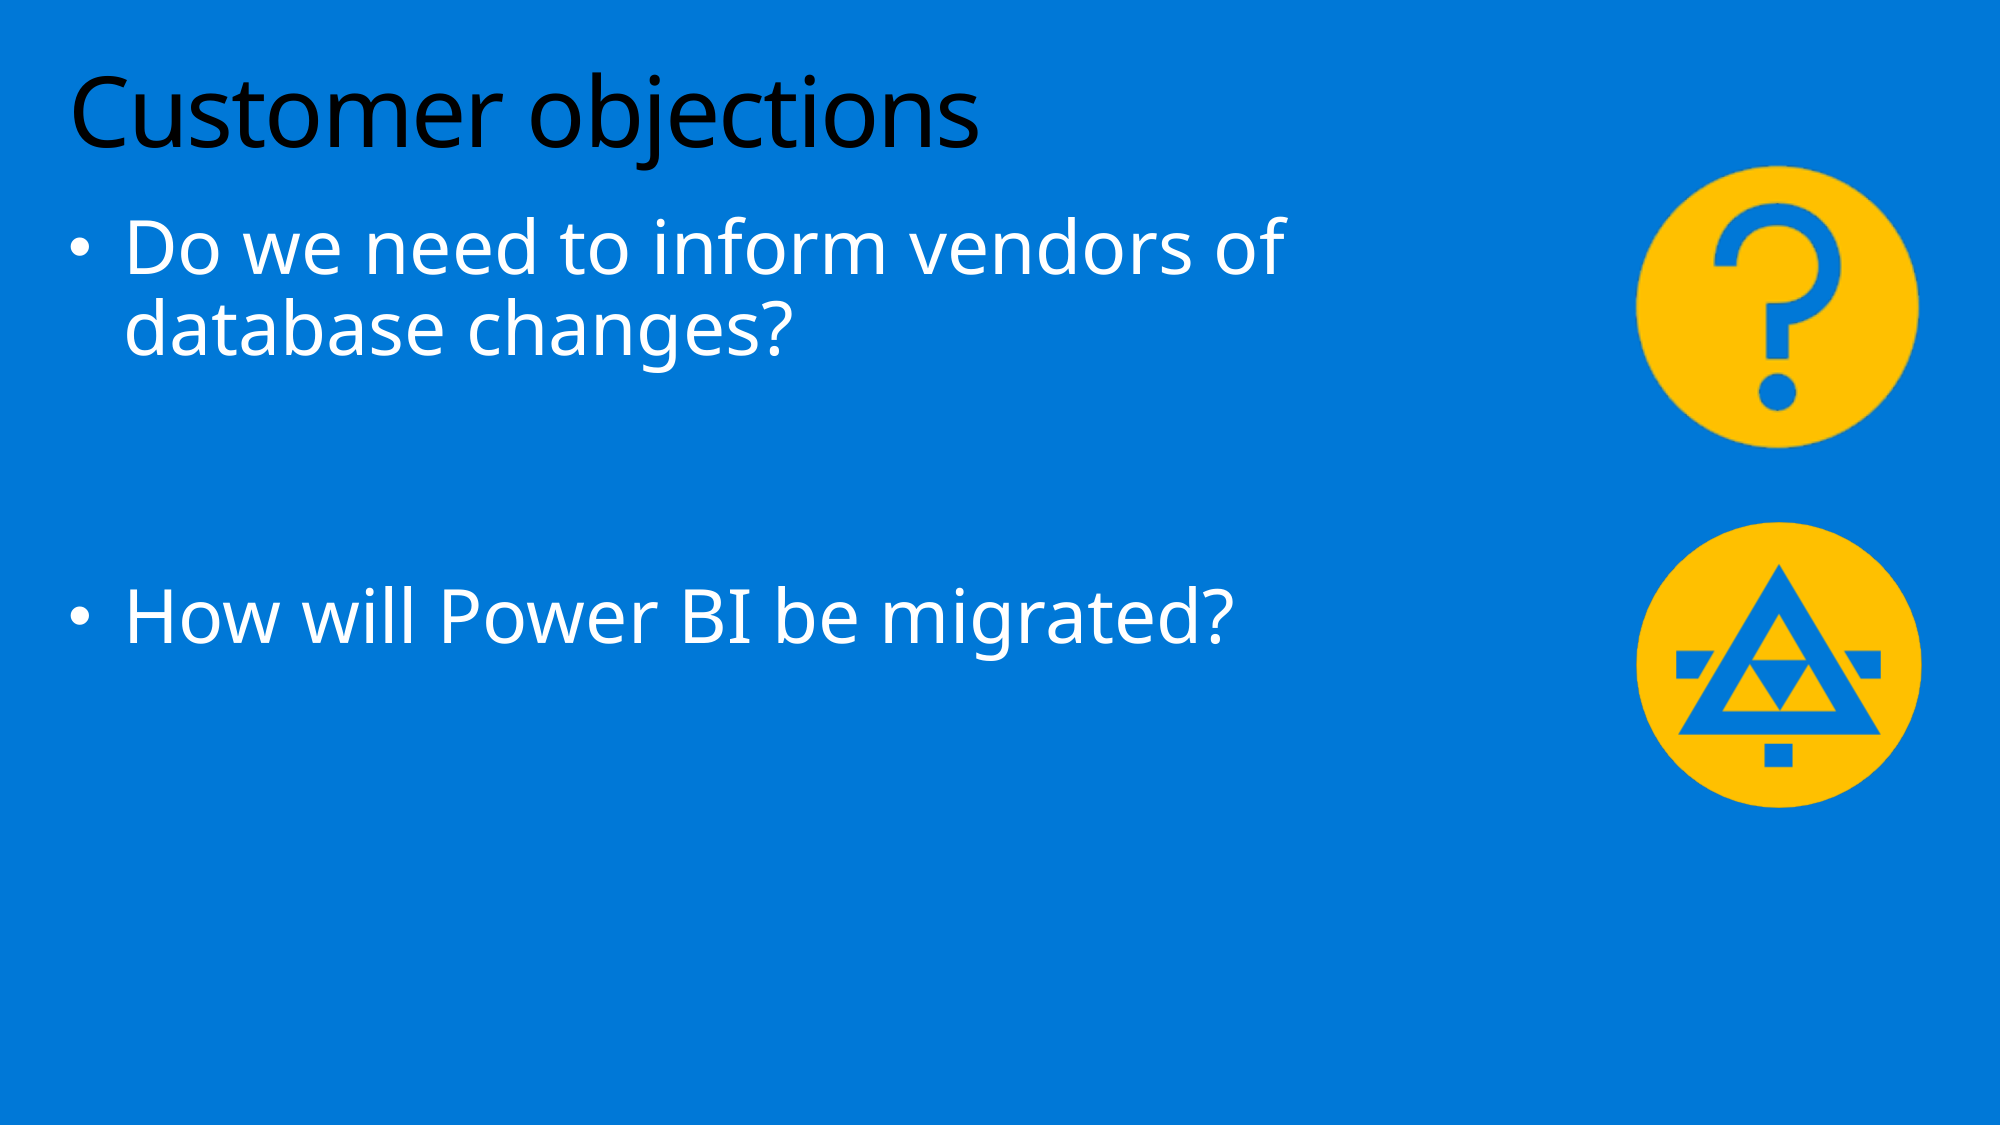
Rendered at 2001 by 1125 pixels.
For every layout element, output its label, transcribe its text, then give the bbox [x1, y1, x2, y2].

picture [1544, 129, 2000, 847]
list Do we need to inform vendors of database changes? How will Power BI be migrated? [44, 195, 1600, 1073]
title Customer objections [44, 47, 1957, 195]
